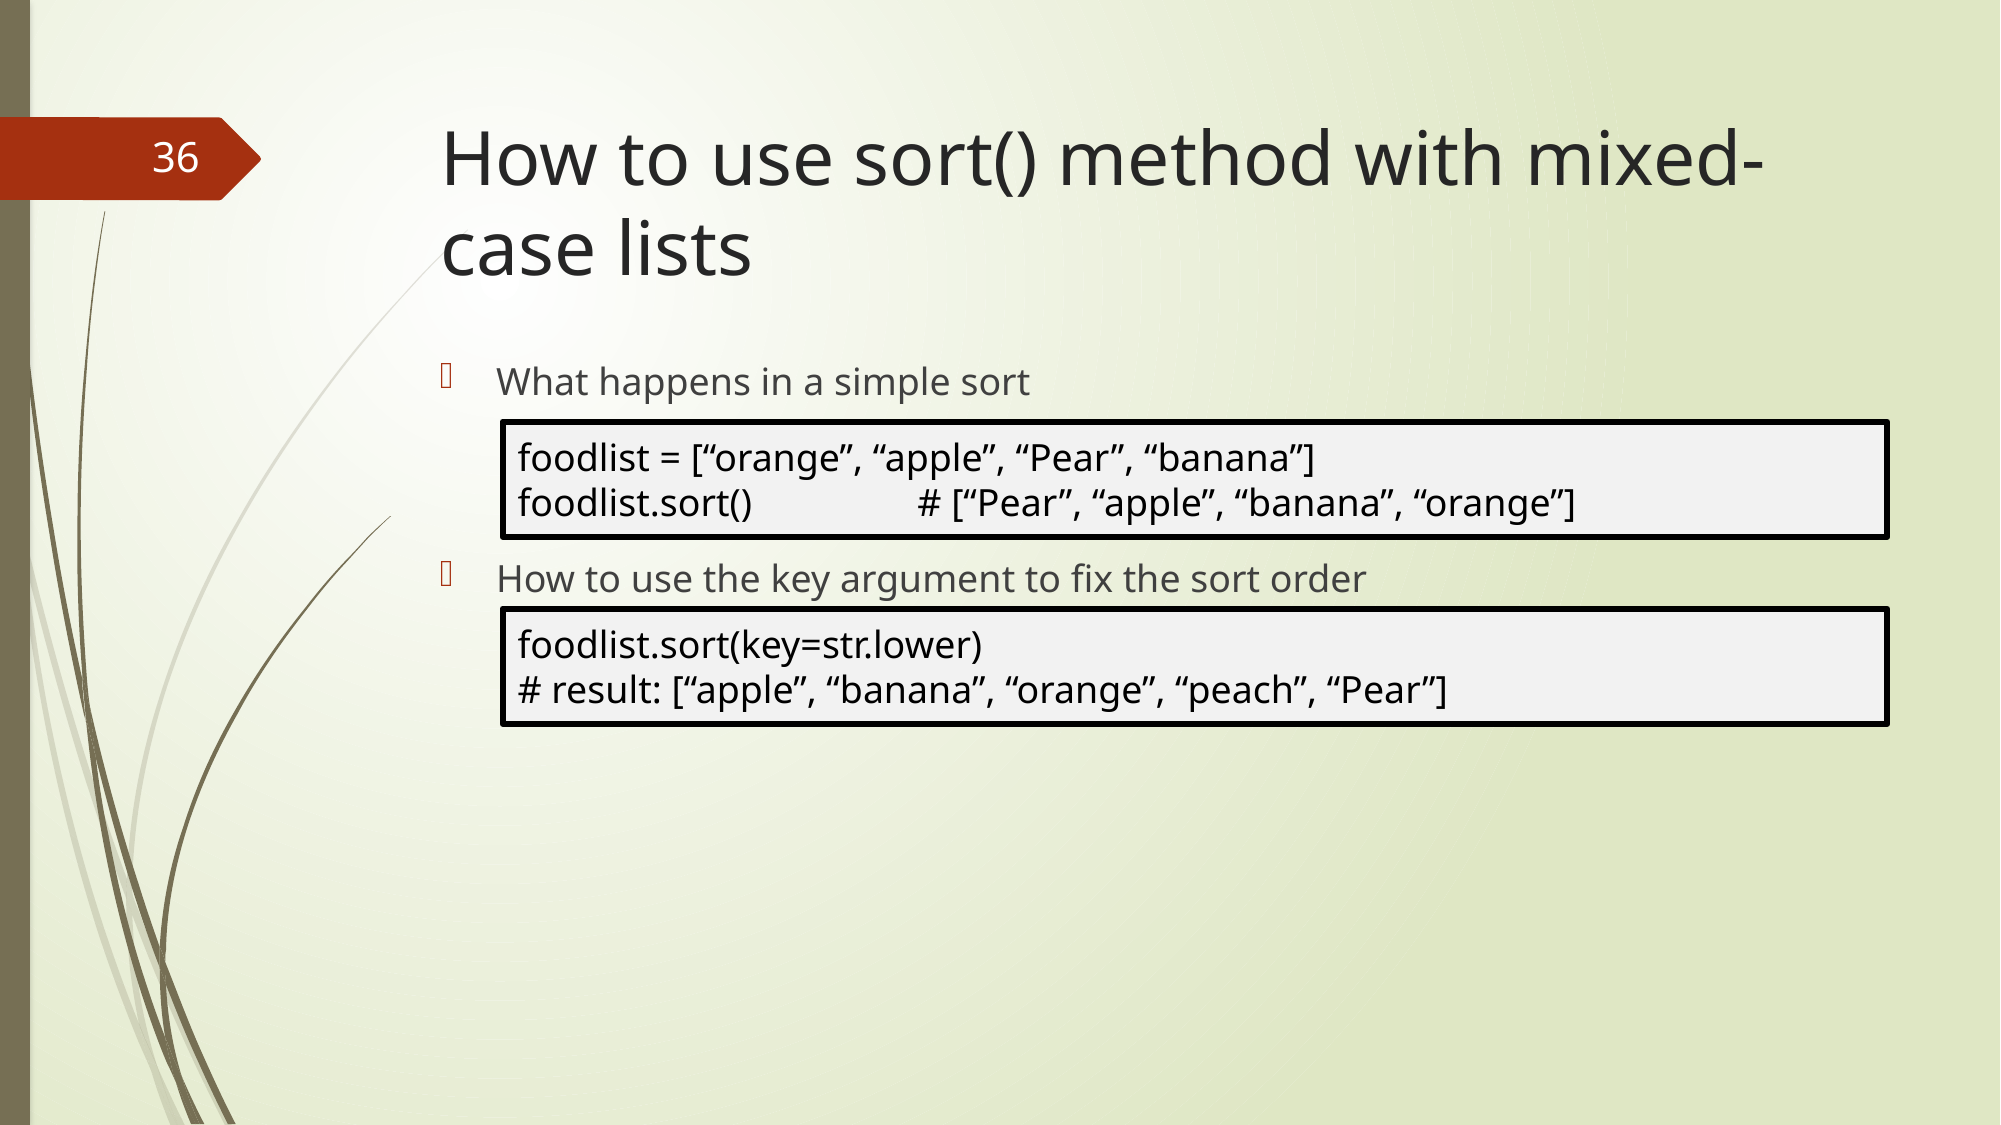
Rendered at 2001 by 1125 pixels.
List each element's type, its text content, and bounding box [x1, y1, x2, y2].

text_box foodlist.sort(key=str.lower) # result: [“apple”, “banana”, “orange”, “peach”, “Pear”] [501, 607, 1888, 725]
list What happens in a simple sort How to use the key argument to fix the sort order [424, 350, 1888, 970]
text_box foodlist = [“orange”, “apple”, “Pear”, “banana”] foodlist.sort() # [“Pear”, “apple”, “banana”, “orange”] [501, 420, 1888, 538]
title How to use sort() method with mixed-case lists [425, 102, 1888, 313]
slide_number 36 [87, 129, 216, 190]
